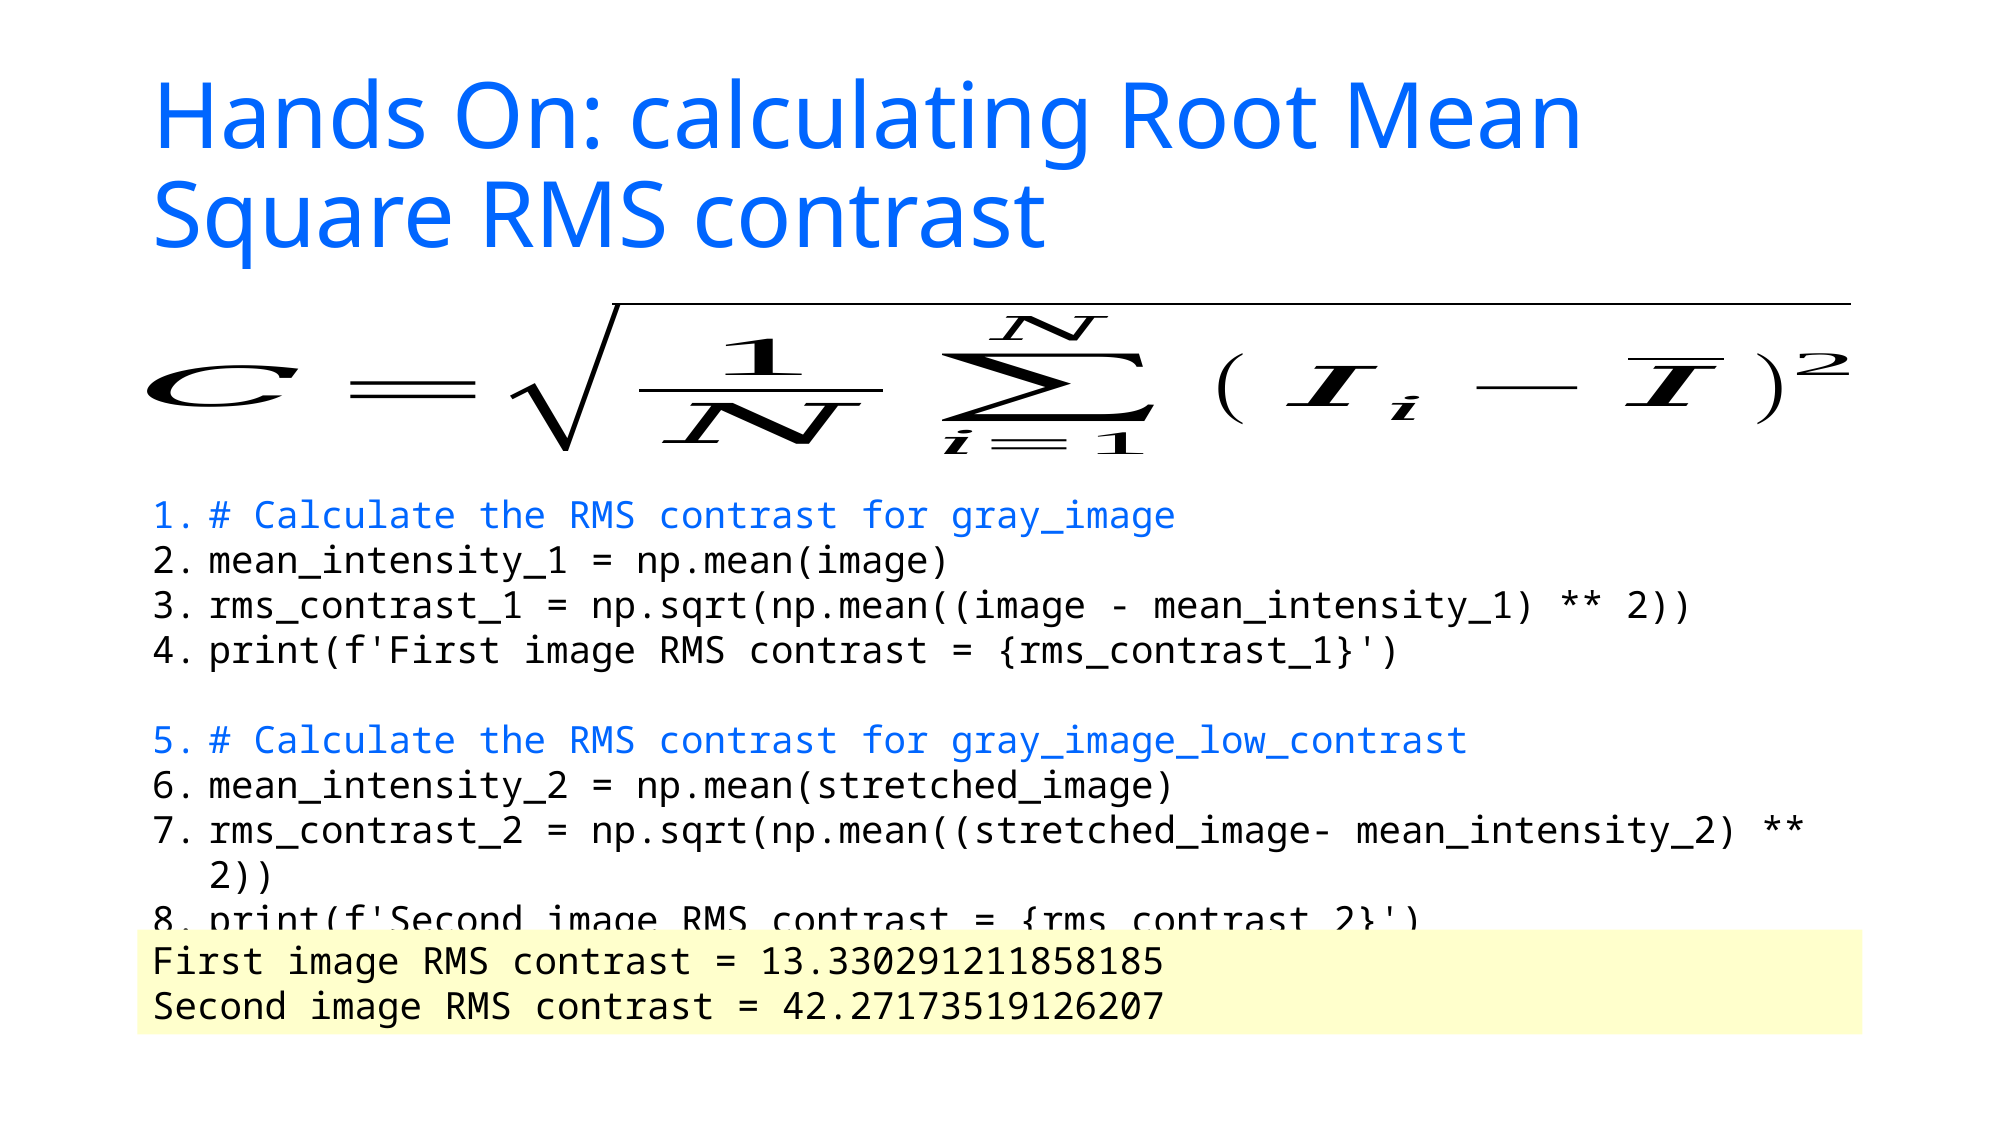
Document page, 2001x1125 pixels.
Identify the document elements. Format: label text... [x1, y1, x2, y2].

text_box # Calculate the RMS contrast for gray_image mean_intensity_1 = np.mean(image) rms_contrast_1 = np.sqrt(np.mean((image - mean_intensity_1) ** 2)) print(f'First image RMS contrast = {rms_contrast_1}') # Calculate the RMS contrast for gray_image_low_contrast mean_intensity_2 = np.mean(stretched_image) rms_contrast_2 = np.sqrt(np.mean((stretched_image- mean_intensity_2) ** 2)) print(f'Second image RMS contrast = {rms_contrast_2}') [137, 483, 1863, 929]
text_box First image RMS contrast = 13.330291211858185 Second image RMS contrast = 42.27173519126207 [137, 929, 1863, 1035]
title Hands On: calculating Root Mean Square RMS contrast [137, 59, 1863, 278]
